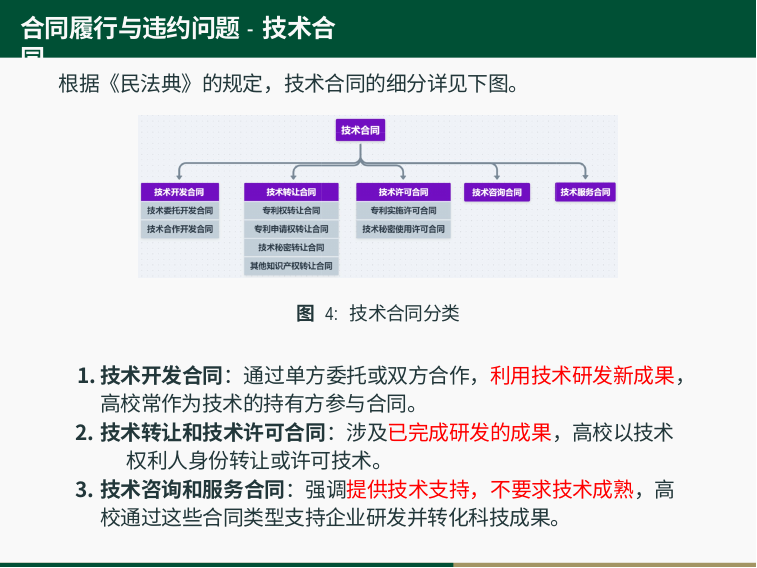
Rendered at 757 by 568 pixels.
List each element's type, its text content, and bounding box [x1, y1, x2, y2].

text_box 图 4: 技术合同分类 技术开发合同：通过单方委托或双方合作，利用技术研发新成果， 高校常作为技术的持有方参与合同。 技术转让和技术许可合同：涉及已完成研发的成果，高校以技术 权利人身份转让或许可技术。 技术咨询和服务合同：强调提供技术支持，不要求技术成熟，高校通过这些合同类型支持企业研发并转化科技成果。 [73, 299, 705, 530]
title 合同履行与违约问题-技术合同 [18, 10, 357, 108]
picture [138, 115, 618, 278]
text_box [0, 562, 757, 568]
text_box 根据《民法典》的规定，技术合同的细分详见下图。 [56, 68, 539, 96]
